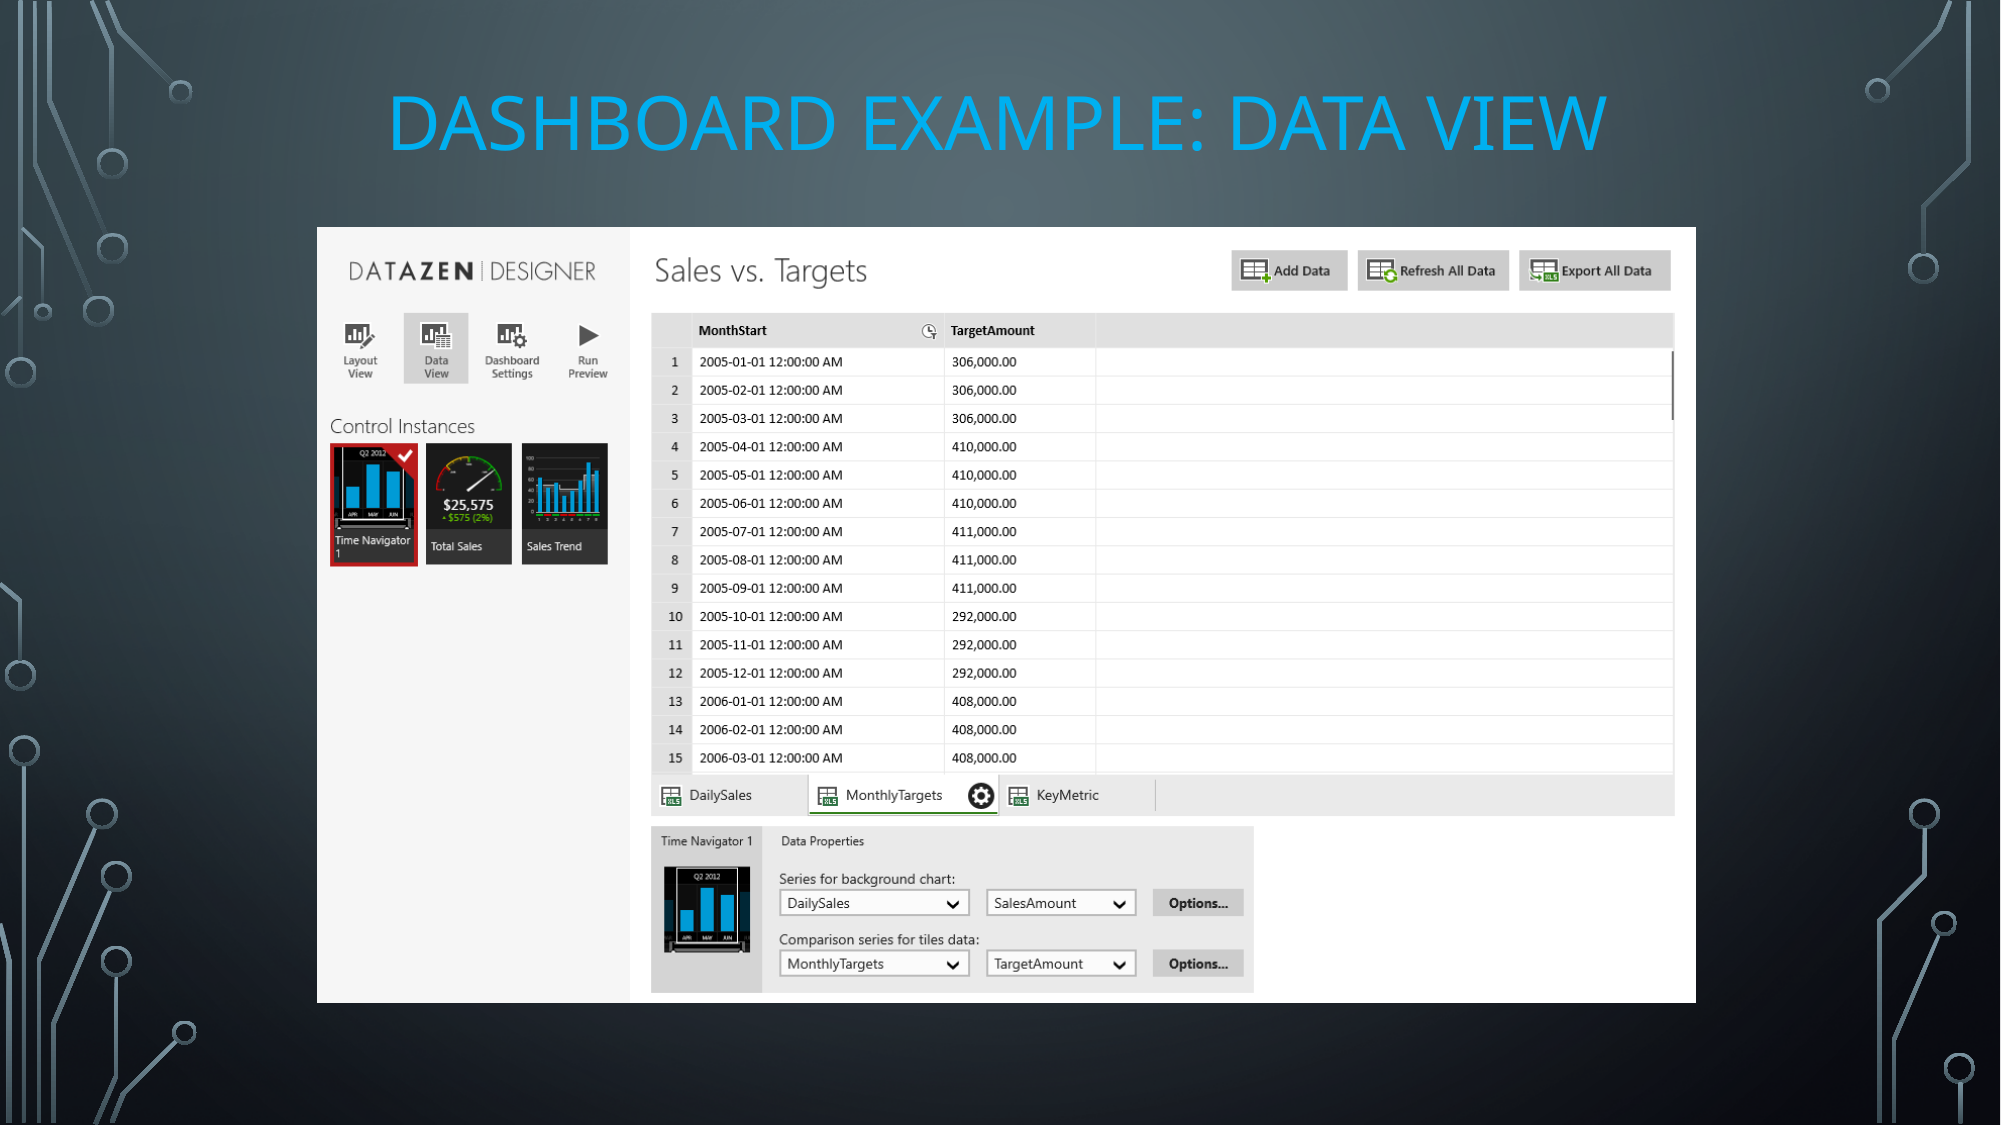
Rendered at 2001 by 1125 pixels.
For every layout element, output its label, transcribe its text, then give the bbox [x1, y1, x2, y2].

title Dashboard Example: Data View [185, 50, 1811, 203]
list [317, 227, 1696, 1003]
